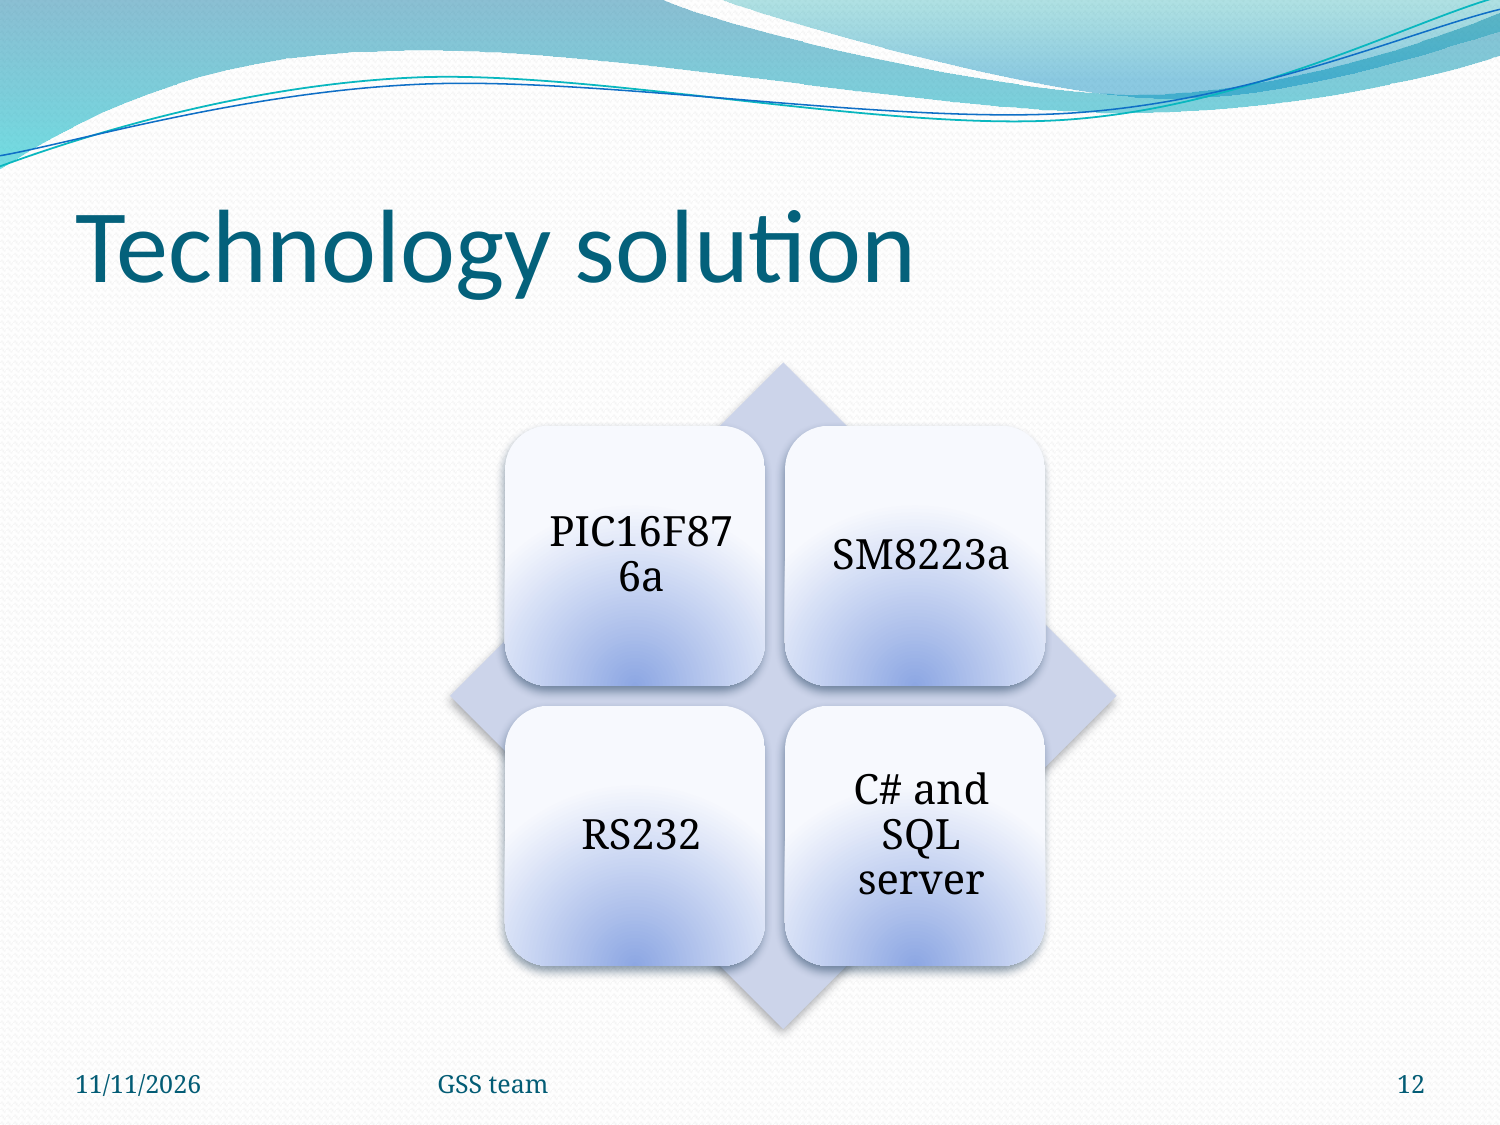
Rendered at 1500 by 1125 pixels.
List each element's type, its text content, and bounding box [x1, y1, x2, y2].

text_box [274, 362, 1276, 1030]
slide_number 12 [1299, 1042, 1425, 1103]
title Technology solution [75, 115, 1425, 303]
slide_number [75, 1042, 425, 1103]
footer GSS team [437, 1042, 988, 1103]
